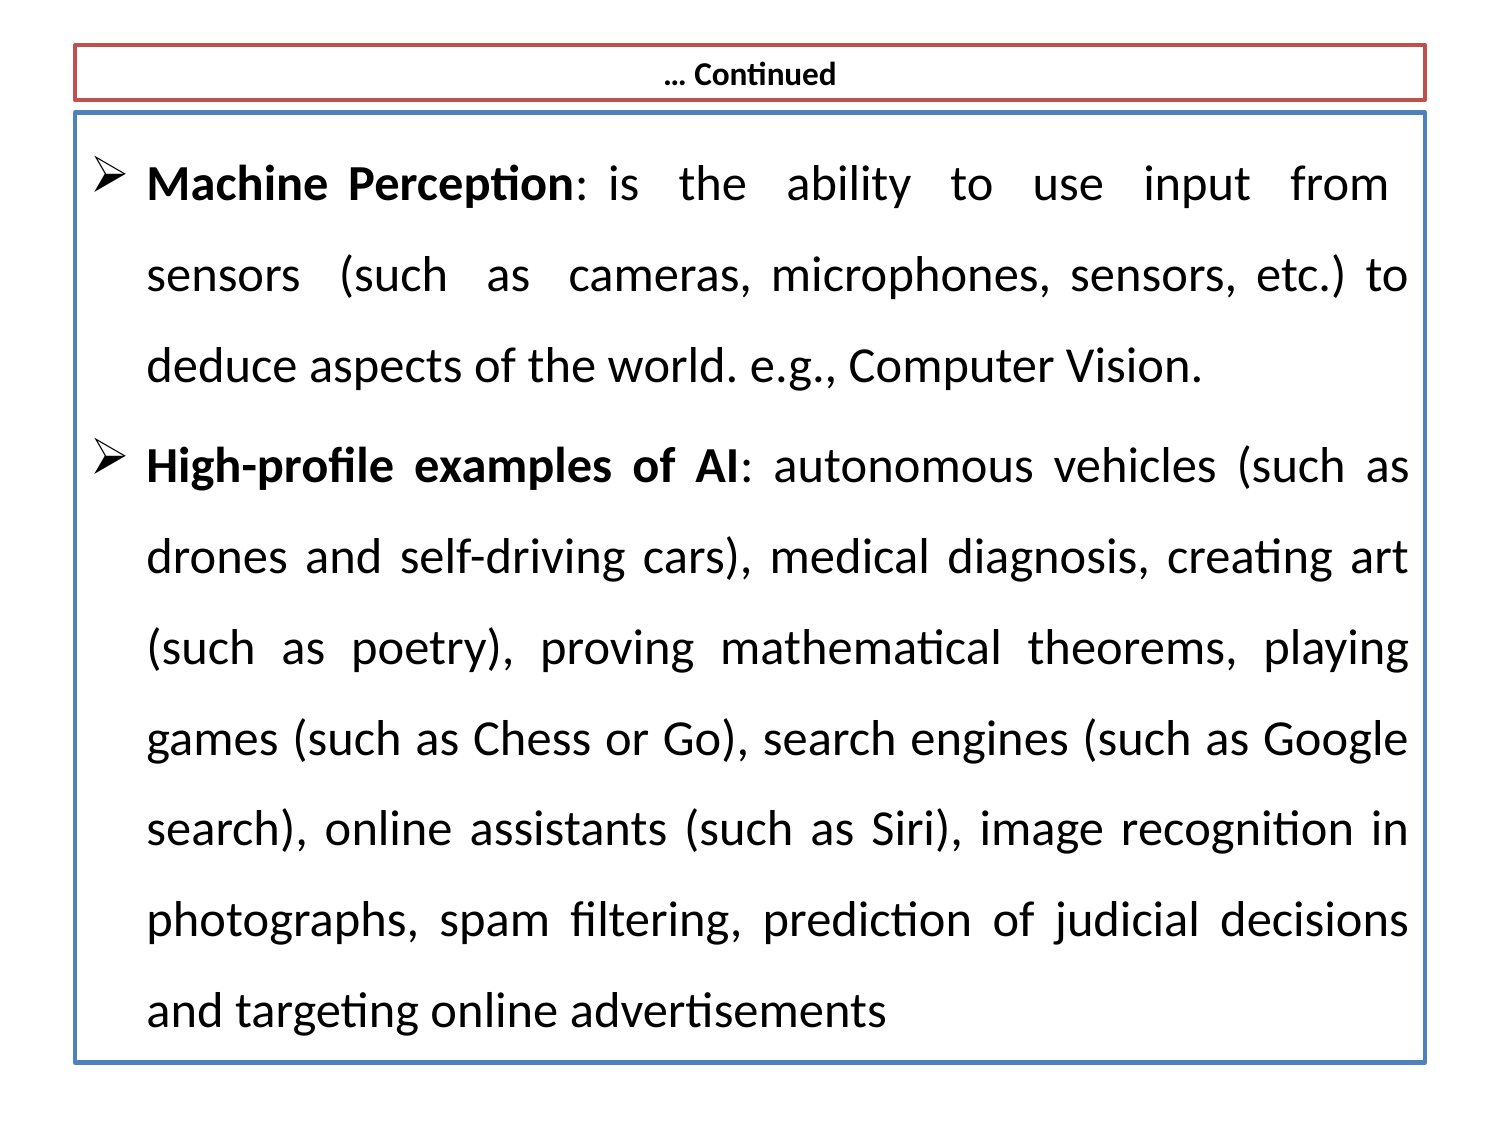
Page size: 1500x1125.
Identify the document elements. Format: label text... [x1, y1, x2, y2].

list Machine Perception: is the ability to use input from sensors (such as cameras, microphones, sensors, etc.) to deduce aspects of the world. e.g., Computer Vision. High-profile examples of AI: autonomous vehicles (such as drones and self-driving cars), medical diagnosis, creating art (such as poetry), proving mathematical theorems, playing games (such as Chess or Go), search engines (such as Google search), online assistants (such as Siri), image recognition in photographs, spam filtering, prediction of judicial decisions and targeting online advertisements [73, 110, 1427, 1065]
title … Continued [73, 43, 1427, 102]
